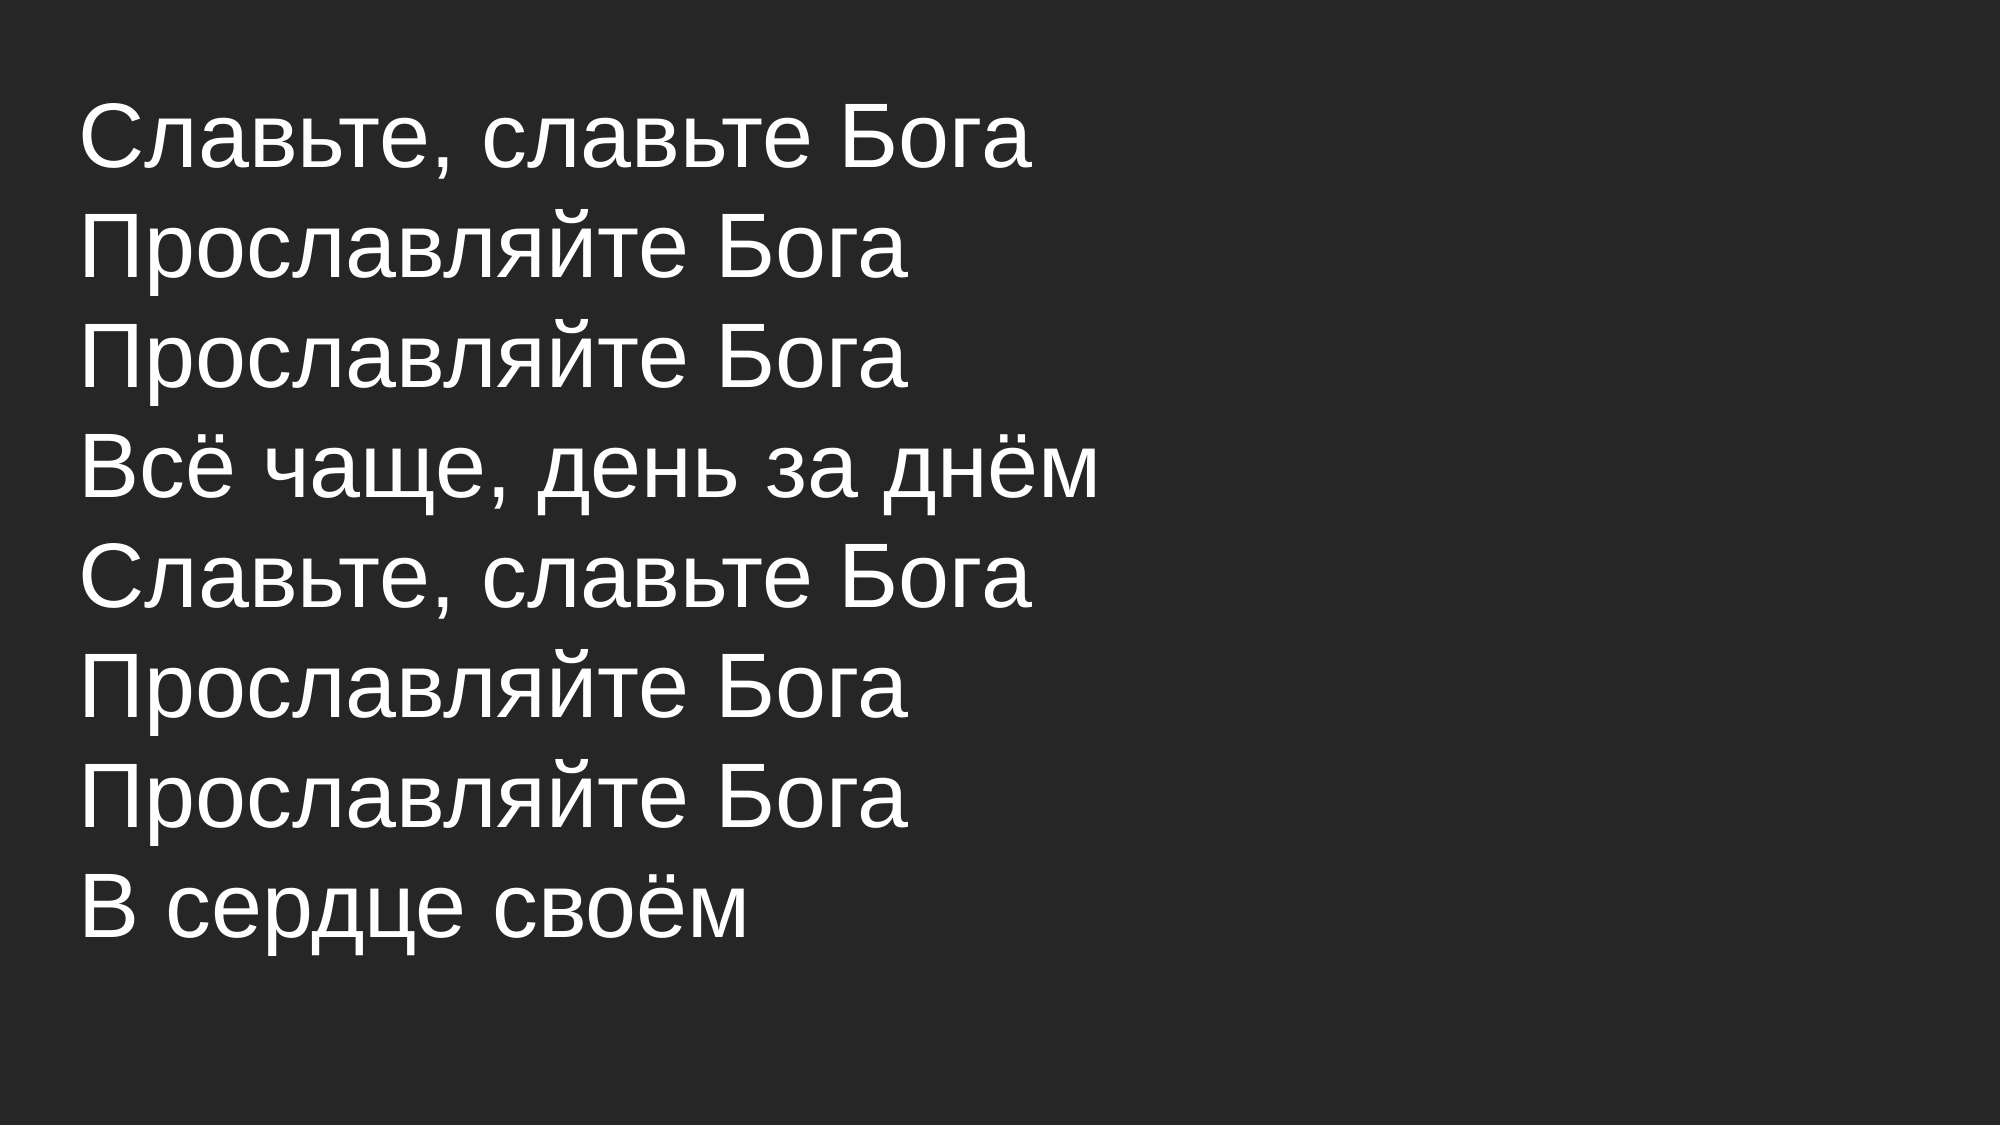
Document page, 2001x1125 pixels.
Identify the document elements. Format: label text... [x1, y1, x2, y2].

title Славьте, славьте Бога Прославляйте Бога Прославляйте Бога Всё чаще, день за днём Славьте, славьте Бога Прославляйте Бога Прославляйте Бога В сердце своём [63, 68, 1722, 1088]
